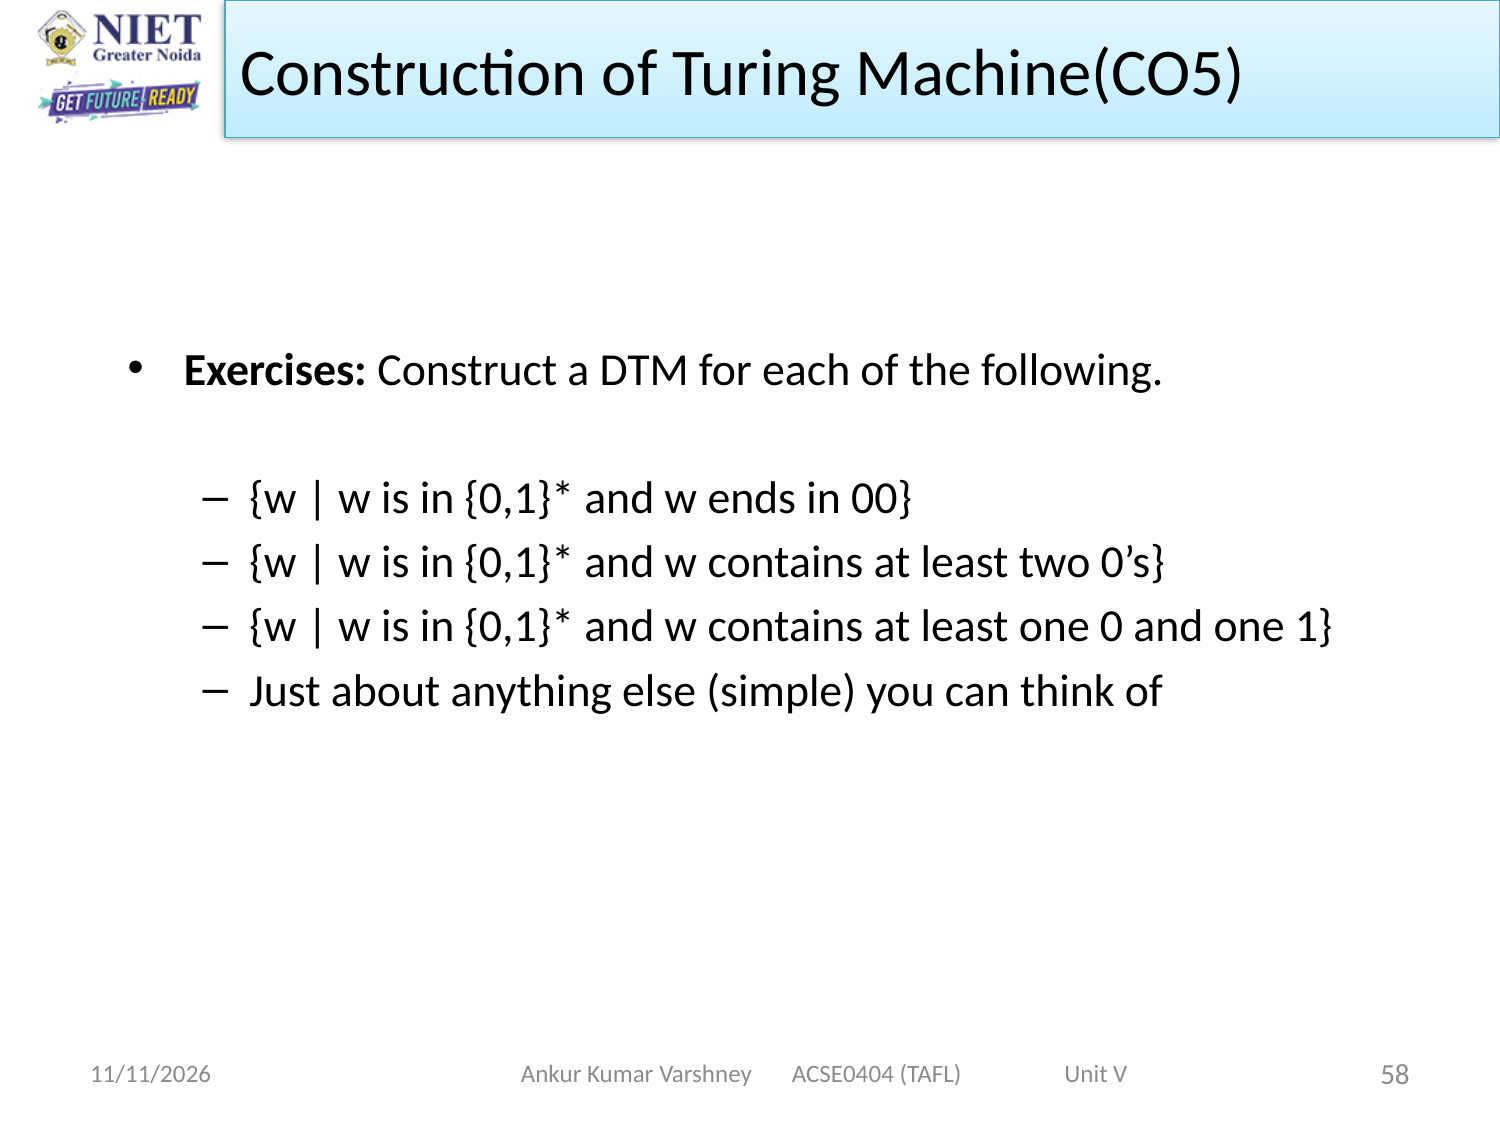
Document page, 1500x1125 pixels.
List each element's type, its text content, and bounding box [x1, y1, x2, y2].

list Exercises: Construct a DTM for each of the following. {w | w is in {0,1}* and w ends in 00} {w | w is in {0,1}* and w contains at least two 0’s} {w | w is in {0,1}* and w contains at least one 0 and one 1} Just about anything else (simple) you can think of [112, 143, 1388, 1075]
footer Ankur Kumar Varshney ACSE0404 (TAFL) Unit V [412, 1042, 1238, 1103]
slide_number 58 [1238, 1042, 1425, 1103]
text_box Construction of Turing Machine(CO5) [238, 0, 1500, 138]
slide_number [75, 1042, 412, 1103]
picture [0, 0, 238, 135]
